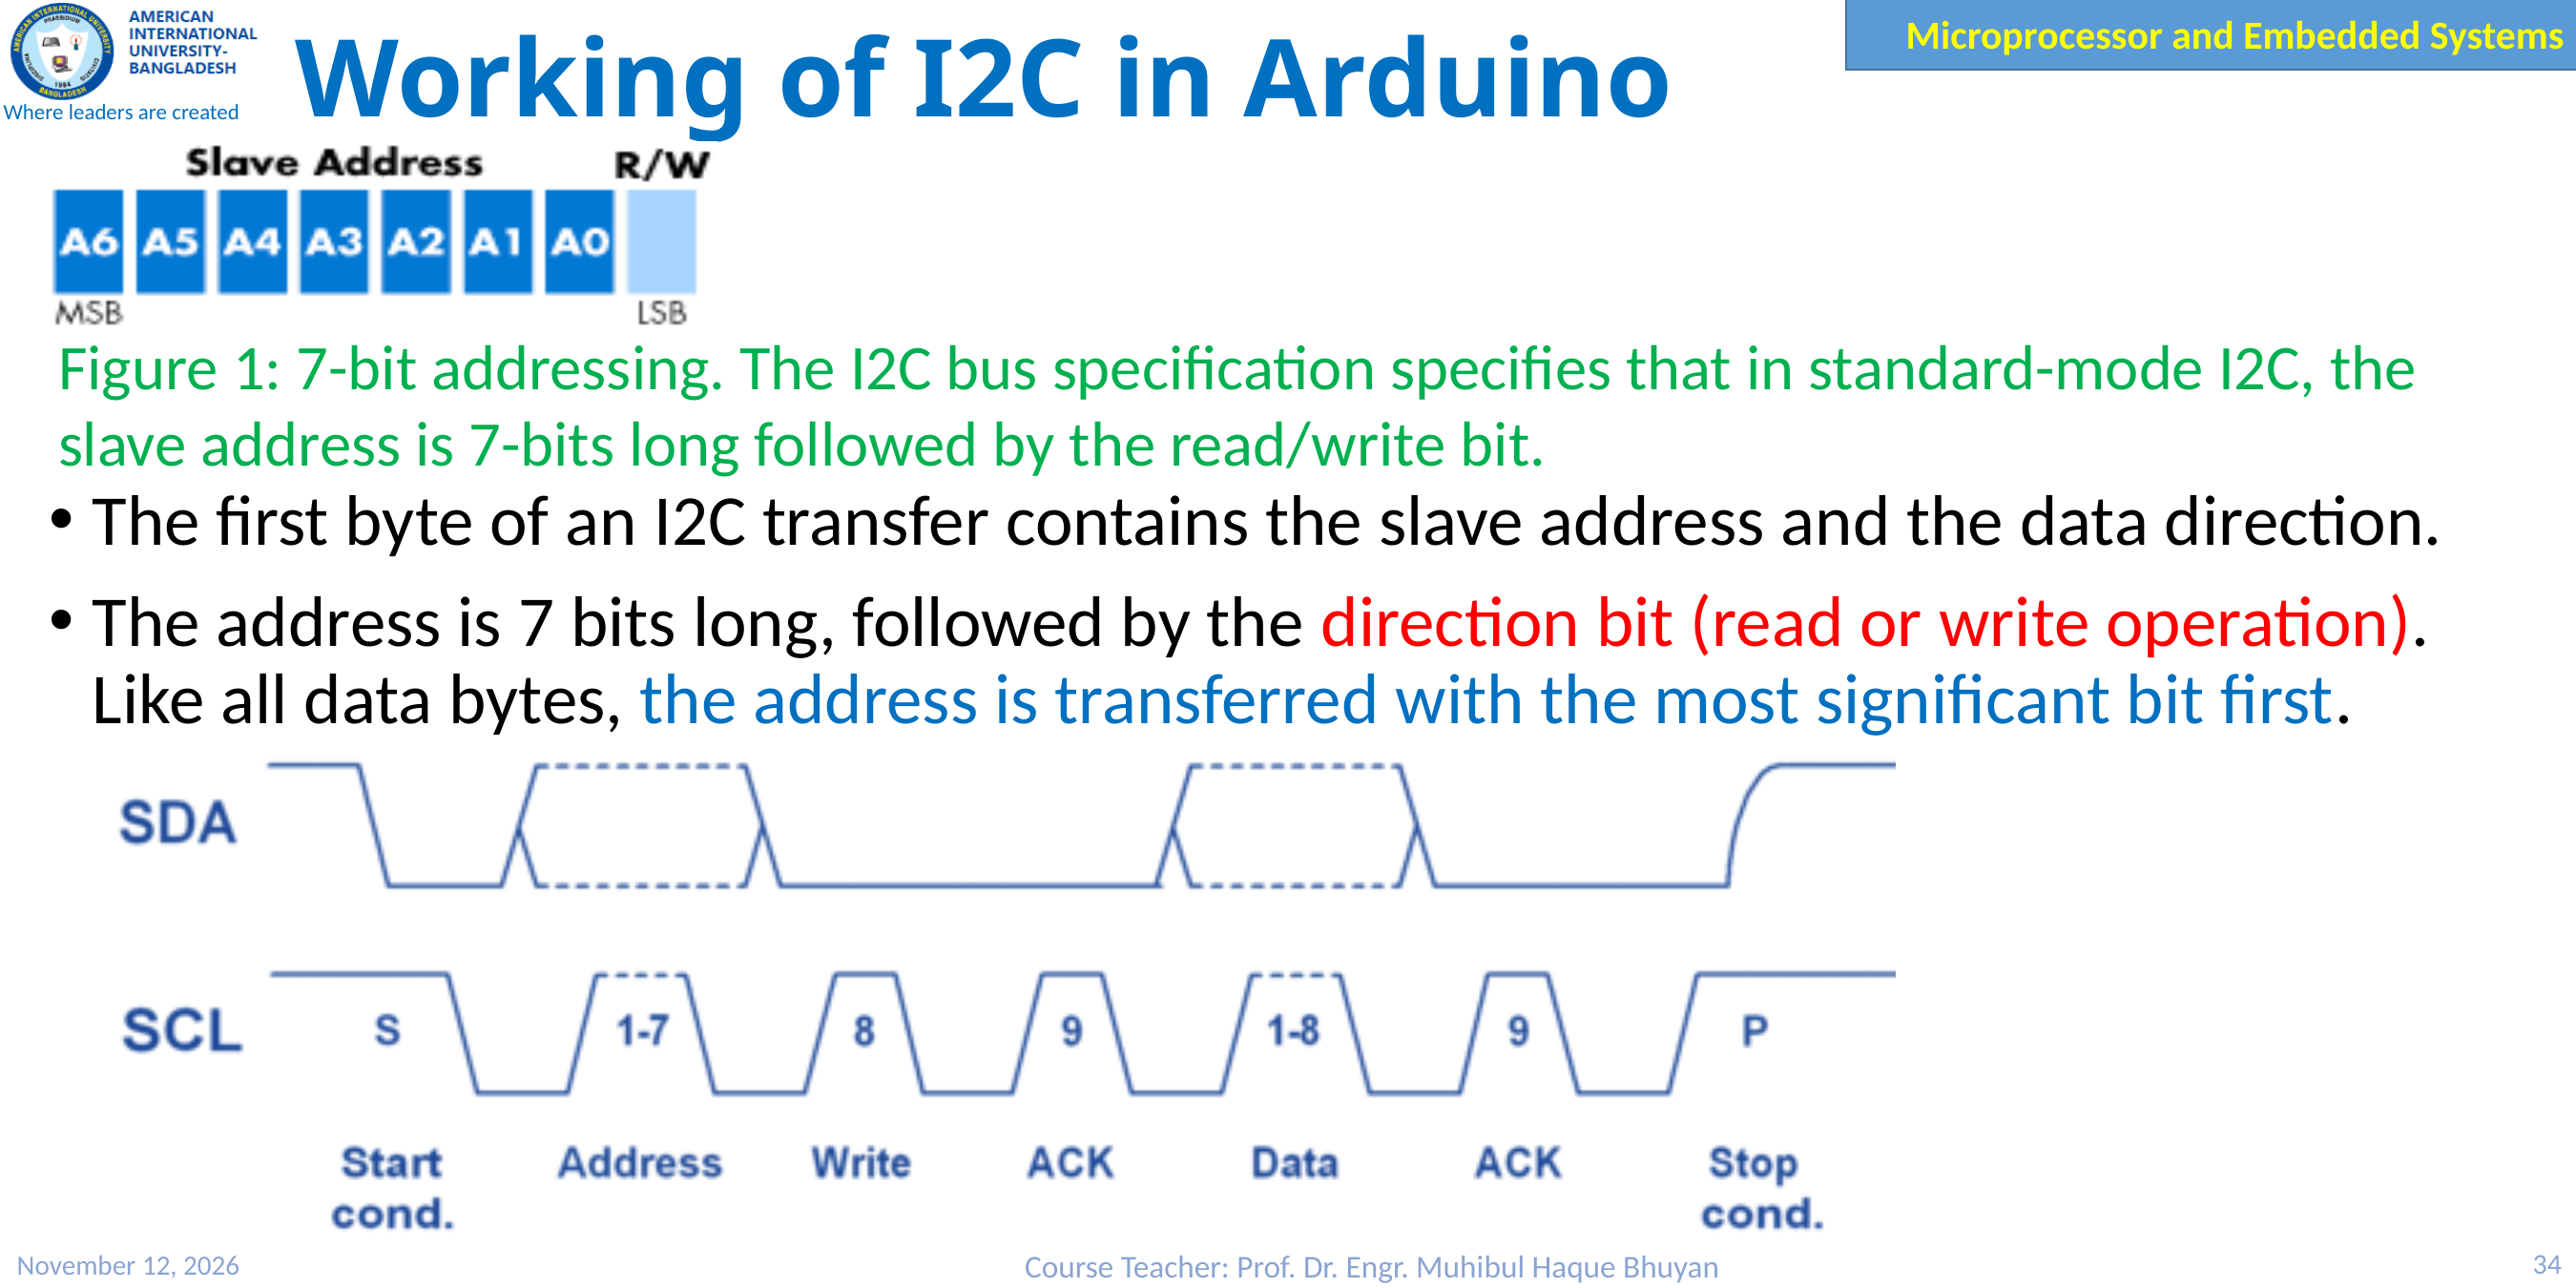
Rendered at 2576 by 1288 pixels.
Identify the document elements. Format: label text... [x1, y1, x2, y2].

picture [109, 752, 1896, 1241]
title Working of I2C in Arduino [280, 20, 1840, 143]
text_box Figure 1: 7-bit addressing. The I2C bus specification specifies that in standard-mode I2C, the slave address is 7-bits long followed by the read/write bit. [44, 319, 2531, 486]
picture [0, 3, 265, 104]
list The first byte of an I2C transfer contains the slave address and the data direction. The address is 7 bits long, followed by the direction bit (read or write operation). Like all data bytes, the address is transferred with the most significant bit first. [34, 476, 2540, 753]
slide_number 34 [2369, 1239, 2576, 1285]
picture [44, 141, 717, 328]
footer Course Teacher: Prof. Dr. Engr. Muhibul Haque Bhuyan [853, 1241, 1893, 1288]
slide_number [2, 1239, 440, 1288]
